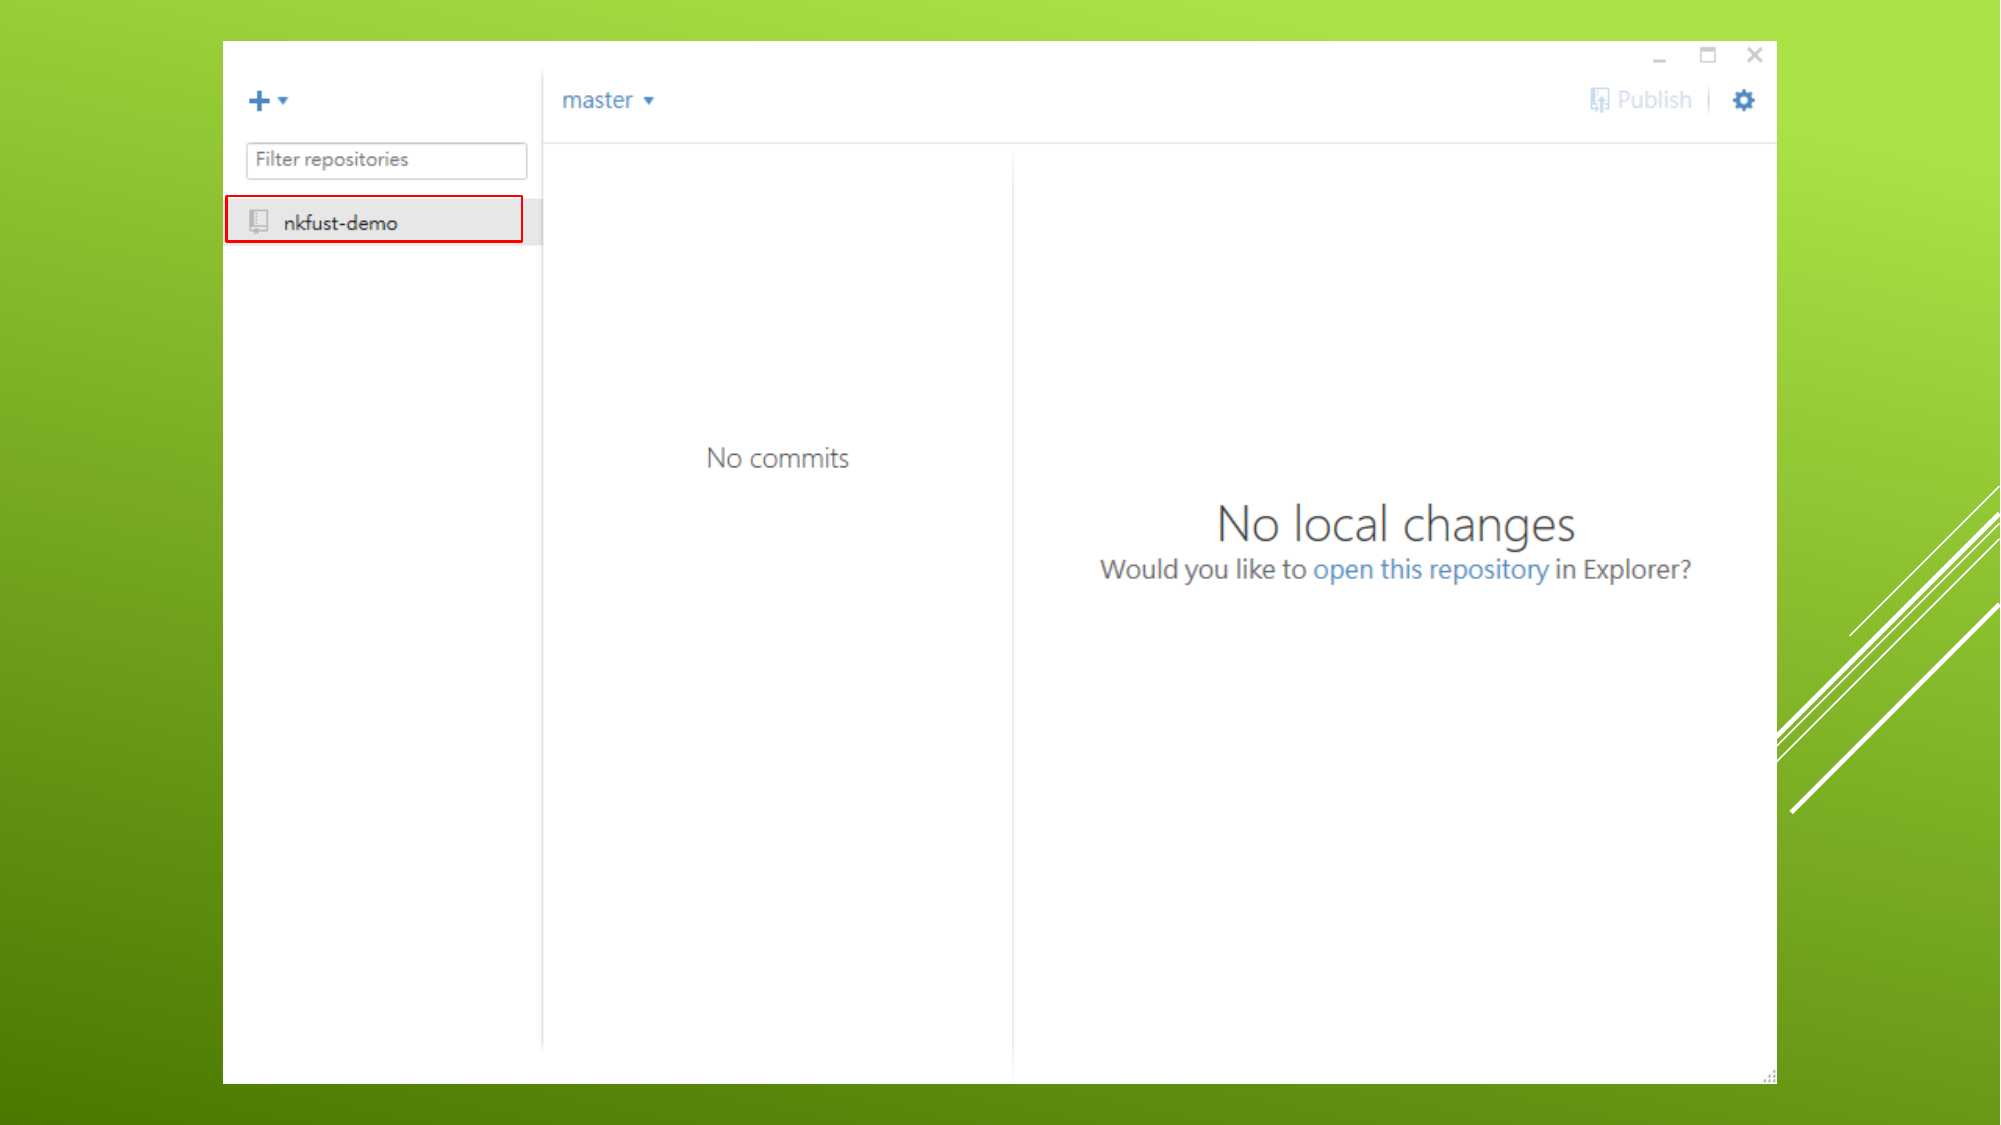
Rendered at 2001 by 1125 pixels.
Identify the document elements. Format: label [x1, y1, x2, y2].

picture [223, 41, 1777, 1084]
